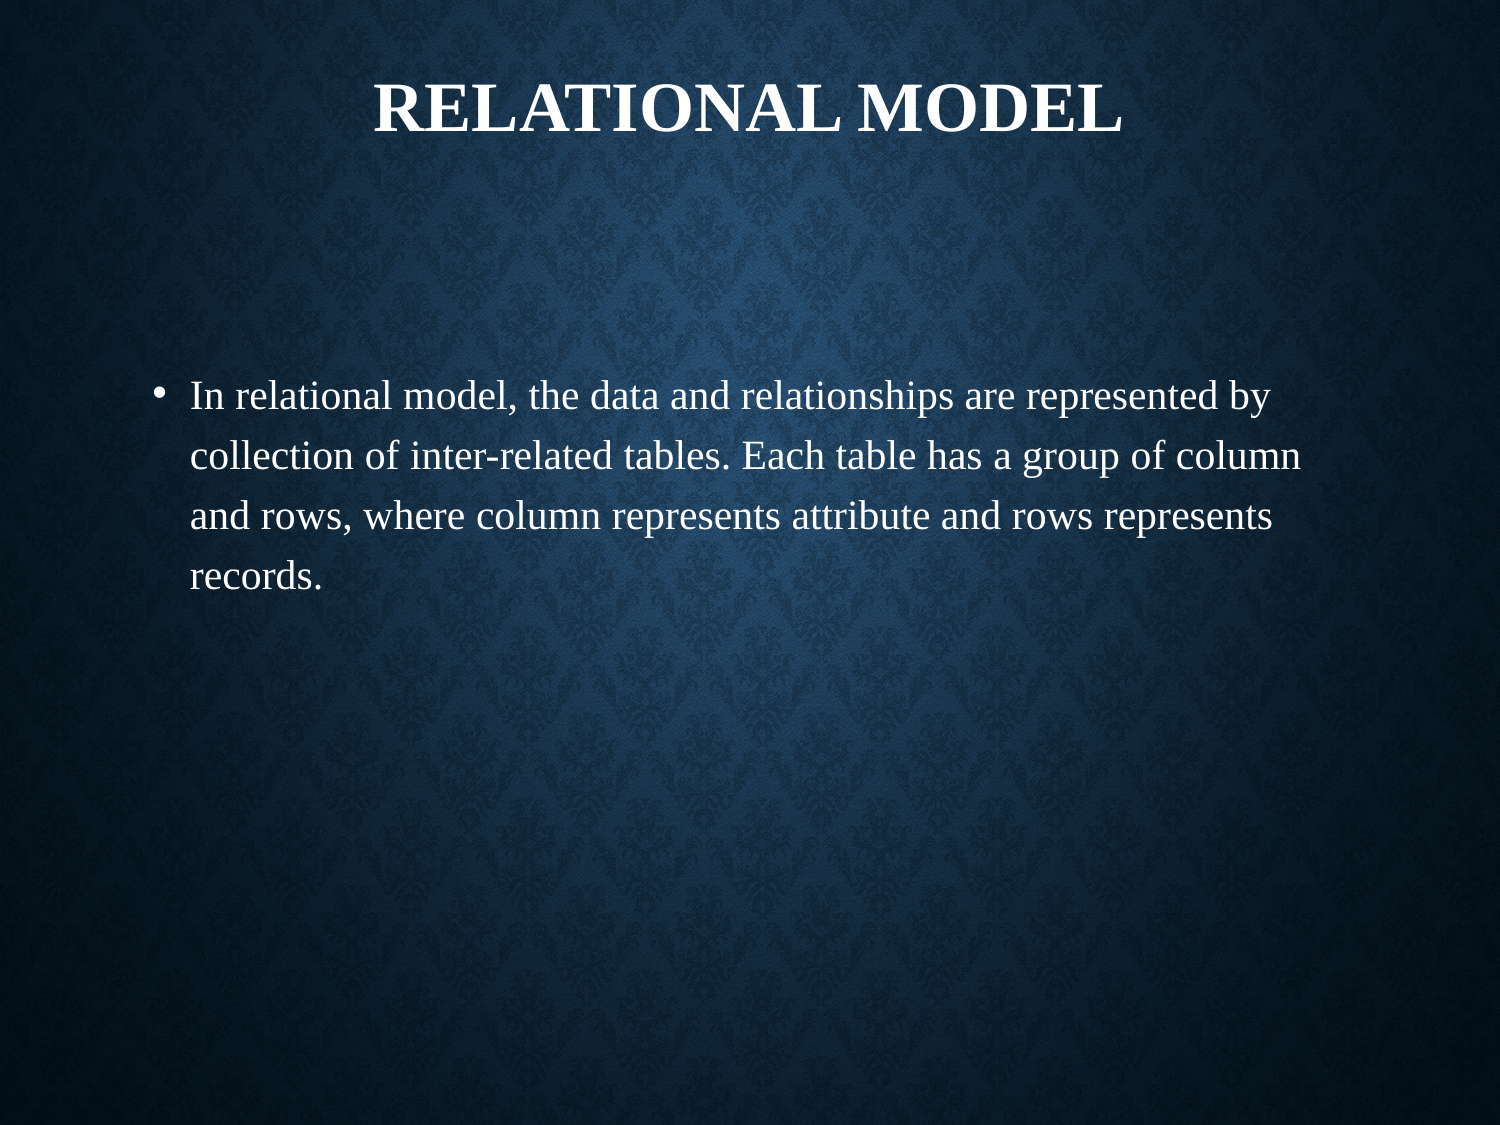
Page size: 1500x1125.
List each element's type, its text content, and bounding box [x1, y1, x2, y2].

title RELATIONAL MODEL [112, 0, 1387, 218]
list In relational model, the data and relationships are represented by collection of inter-related tables. Each table has a group of column and rows, where column represents attribute and rows represents records. [137, 350, 1388, 957]
